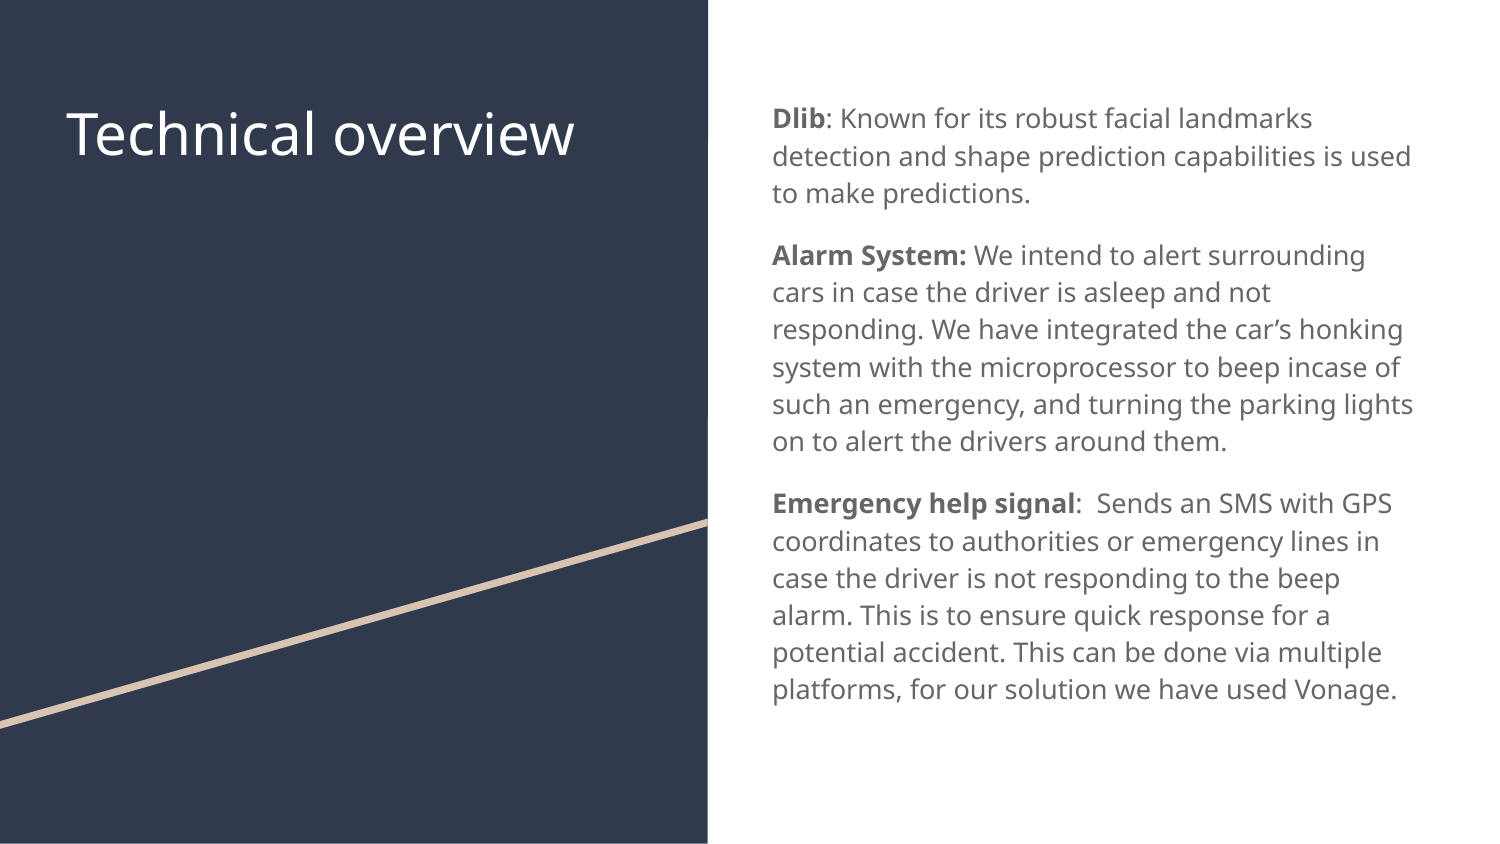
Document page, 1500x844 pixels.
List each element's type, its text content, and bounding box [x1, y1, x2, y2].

list Dlib: Known for its robust facial landmarks detection and shape prediction capabilities is used to make predictions. Alarm System: We intend to alert surrounding cars in case the driver is asleep and not responding. We have integrated the car’s honking system with the microprocessor to beep incase of such an emergency, and turning the parking lights on to alert the drivers around them. Emergency help signal: Sends an SMS with GPS coordinates to authorities or emergency lines in case the driver is not responding to the beep alarm. This is to ensure quick response for a potential accident. This can be done via multiple platforms, for our solution we have used Vonage. [757, 82, 1441, 755]
title Technical overview [51, 82, 660, 494]
